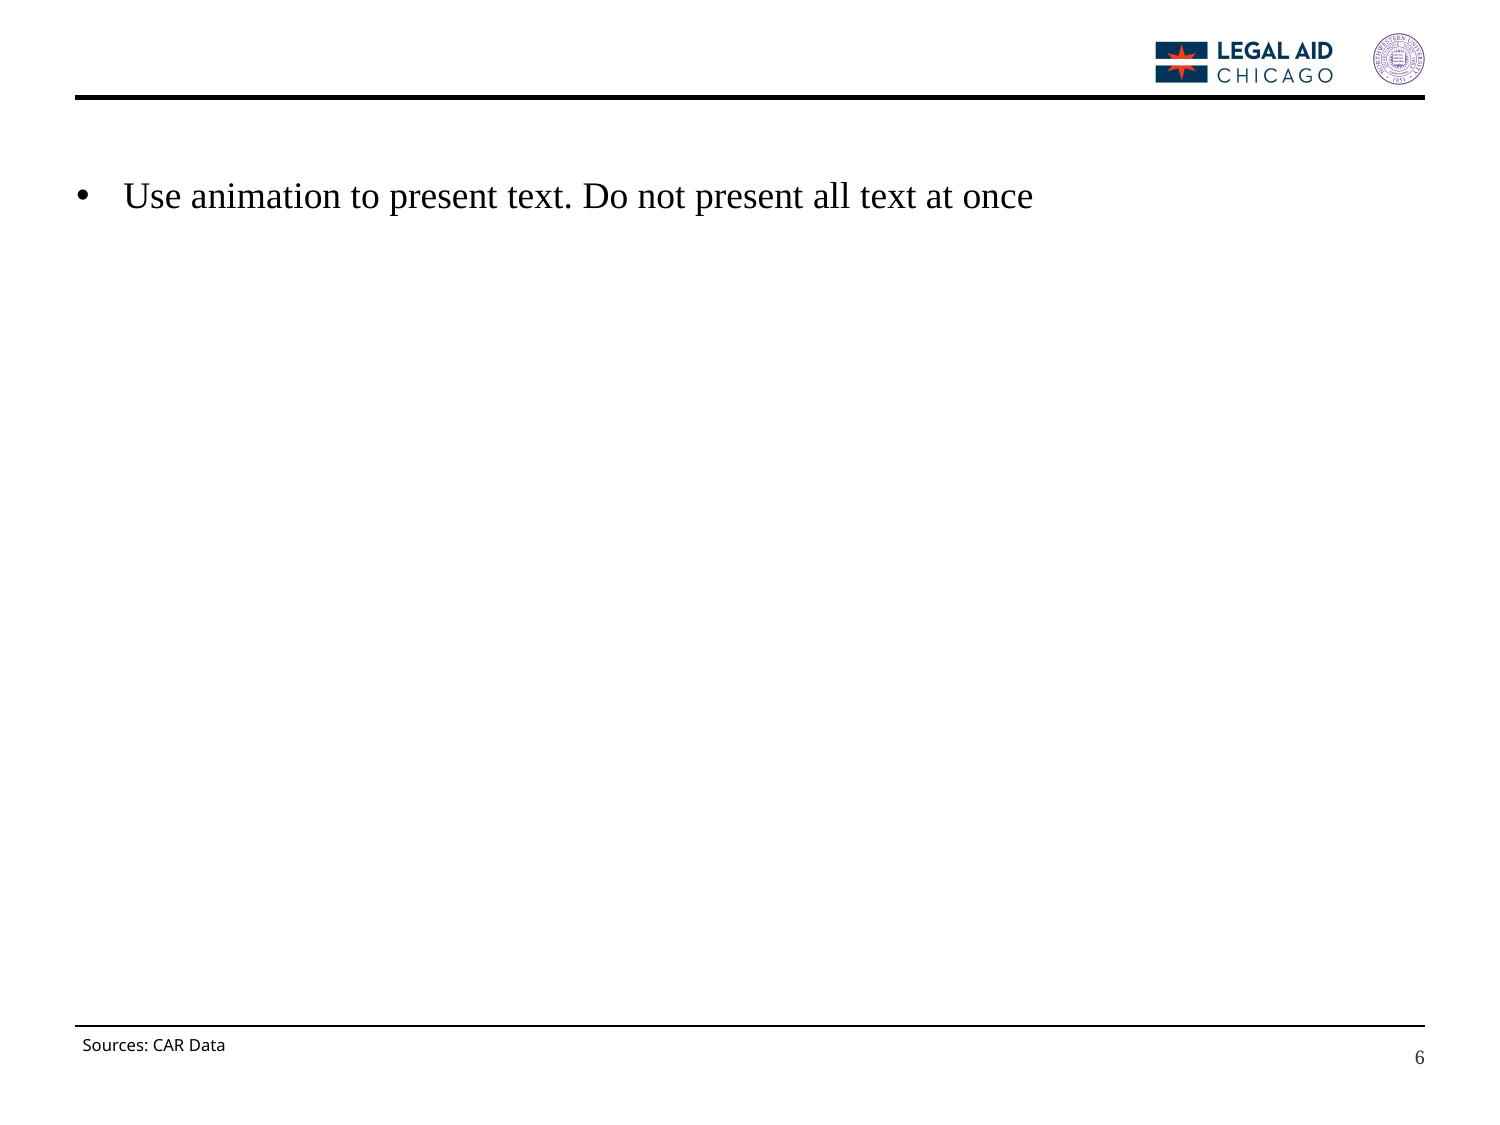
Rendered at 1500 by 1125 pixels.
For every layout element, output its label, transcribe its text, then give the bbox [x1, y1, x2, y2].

list Sources: CAR Data [75, 1029, 1390, 1093]
slide_number 6 [1316, 1039, 1426, 1078]
list Use animation to present text. Do not present all text at once [75, 168, 1425, 259]
picture [1133, 32, 1360, 91]
picture [1373, 33, 1425, 85]
